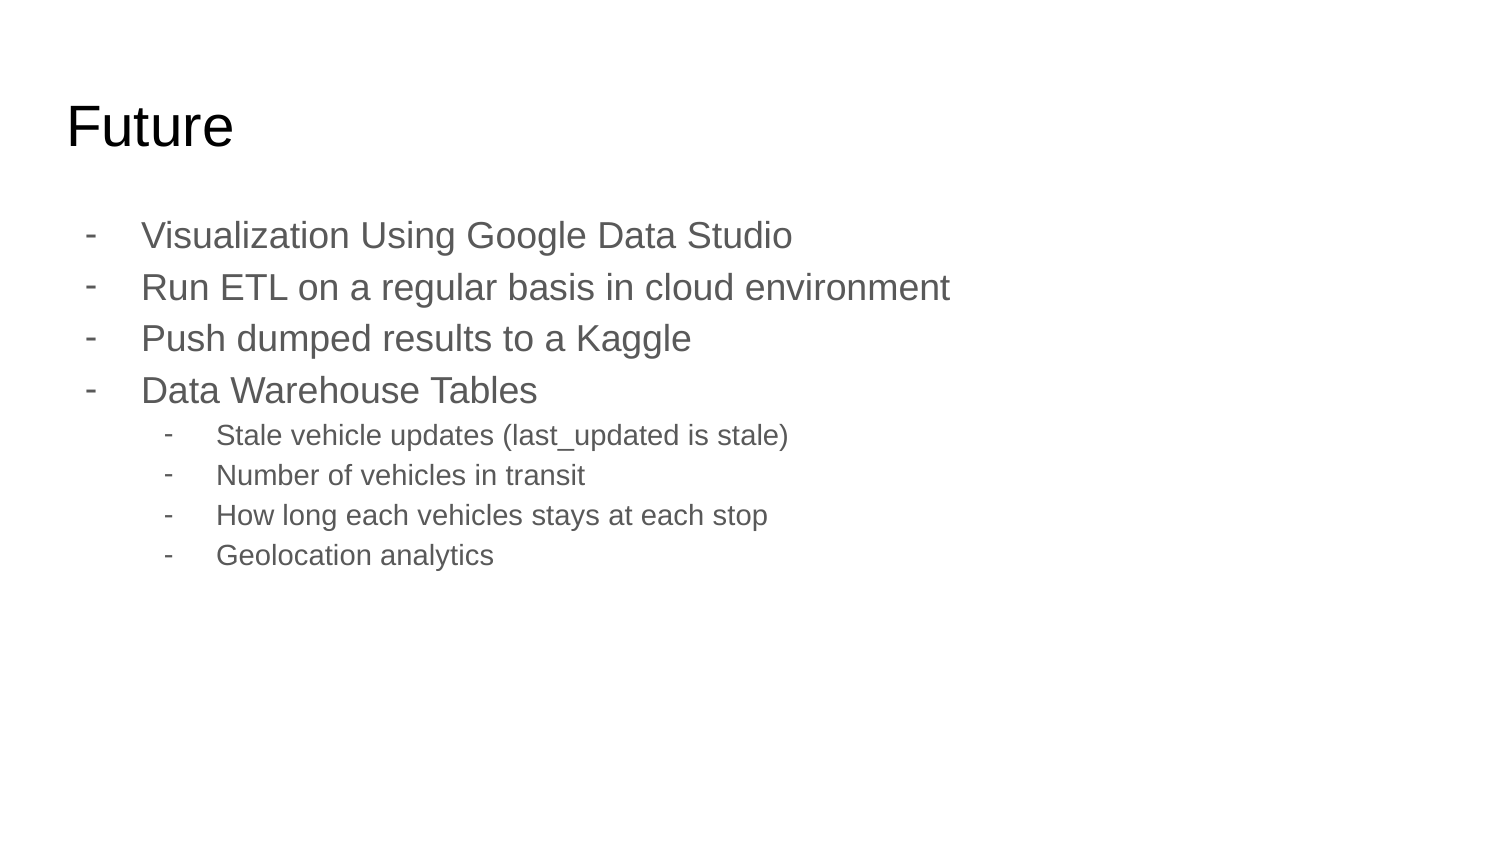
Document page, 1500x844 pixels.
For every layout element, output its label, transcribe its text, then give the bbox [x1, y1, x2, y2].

title Future [51, 72, 1449, 167]
list Visualization Using Google Data Studio Run ETL on a regular basis in cloud environment Push dumped results to a Kaggle Data Warehouse Tables Stale vehicle updates (last_updated is stale) Number of vehicles in transit How long each vehicles stays at each stop Geolocation analytics [51, 189, 1449, 750]
